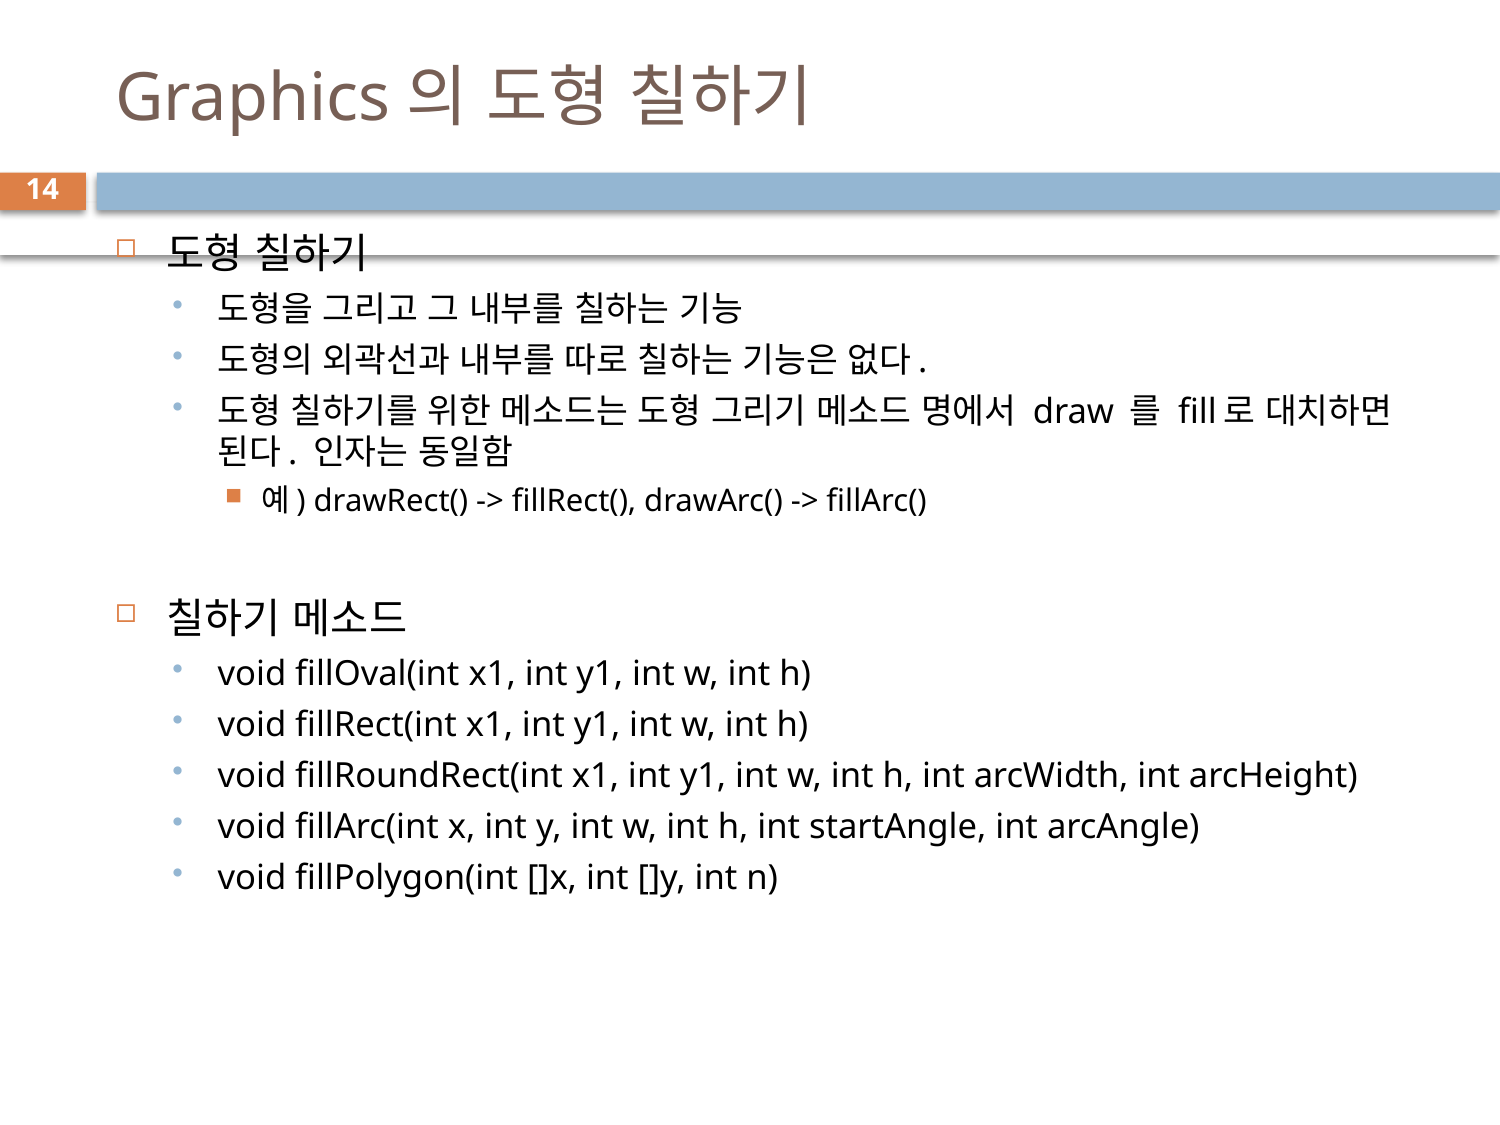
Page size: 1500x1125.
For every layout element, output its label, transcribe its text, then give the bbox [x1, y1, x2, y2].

title Graphics의 도형 칠하기 [100, 37, 1438, 149]
slide_number 14 [0, 170, 87, 211]
list 도형 칠하기 도형을 그리고 그 내부를 칠하는 기능 도형의 외곽선과 내부를 따로 칠하는 기능은 없다. 도형 칠하기를 위한 메소드는 도형 그리기 메소드 명에서 draw 를 fill로 대치하면 된다. 인자는 동일함 예) drawRect() -> fillRect(), drawArc() -> fillArc() 칠하기 메소드 void fillOval(int x1, int y1, int w, int h) void fillRect(int x1, int y1, int w, int h) void fillRoundRect(int x1, int y1, int w, int h, int arcWidth, int arcHeight) void fillArc(int x, int y, int w, int h, int startAngle, int arcAngle) void fillPolygon(int []x, int []y, int n) [100, 219, 1438, 905]
